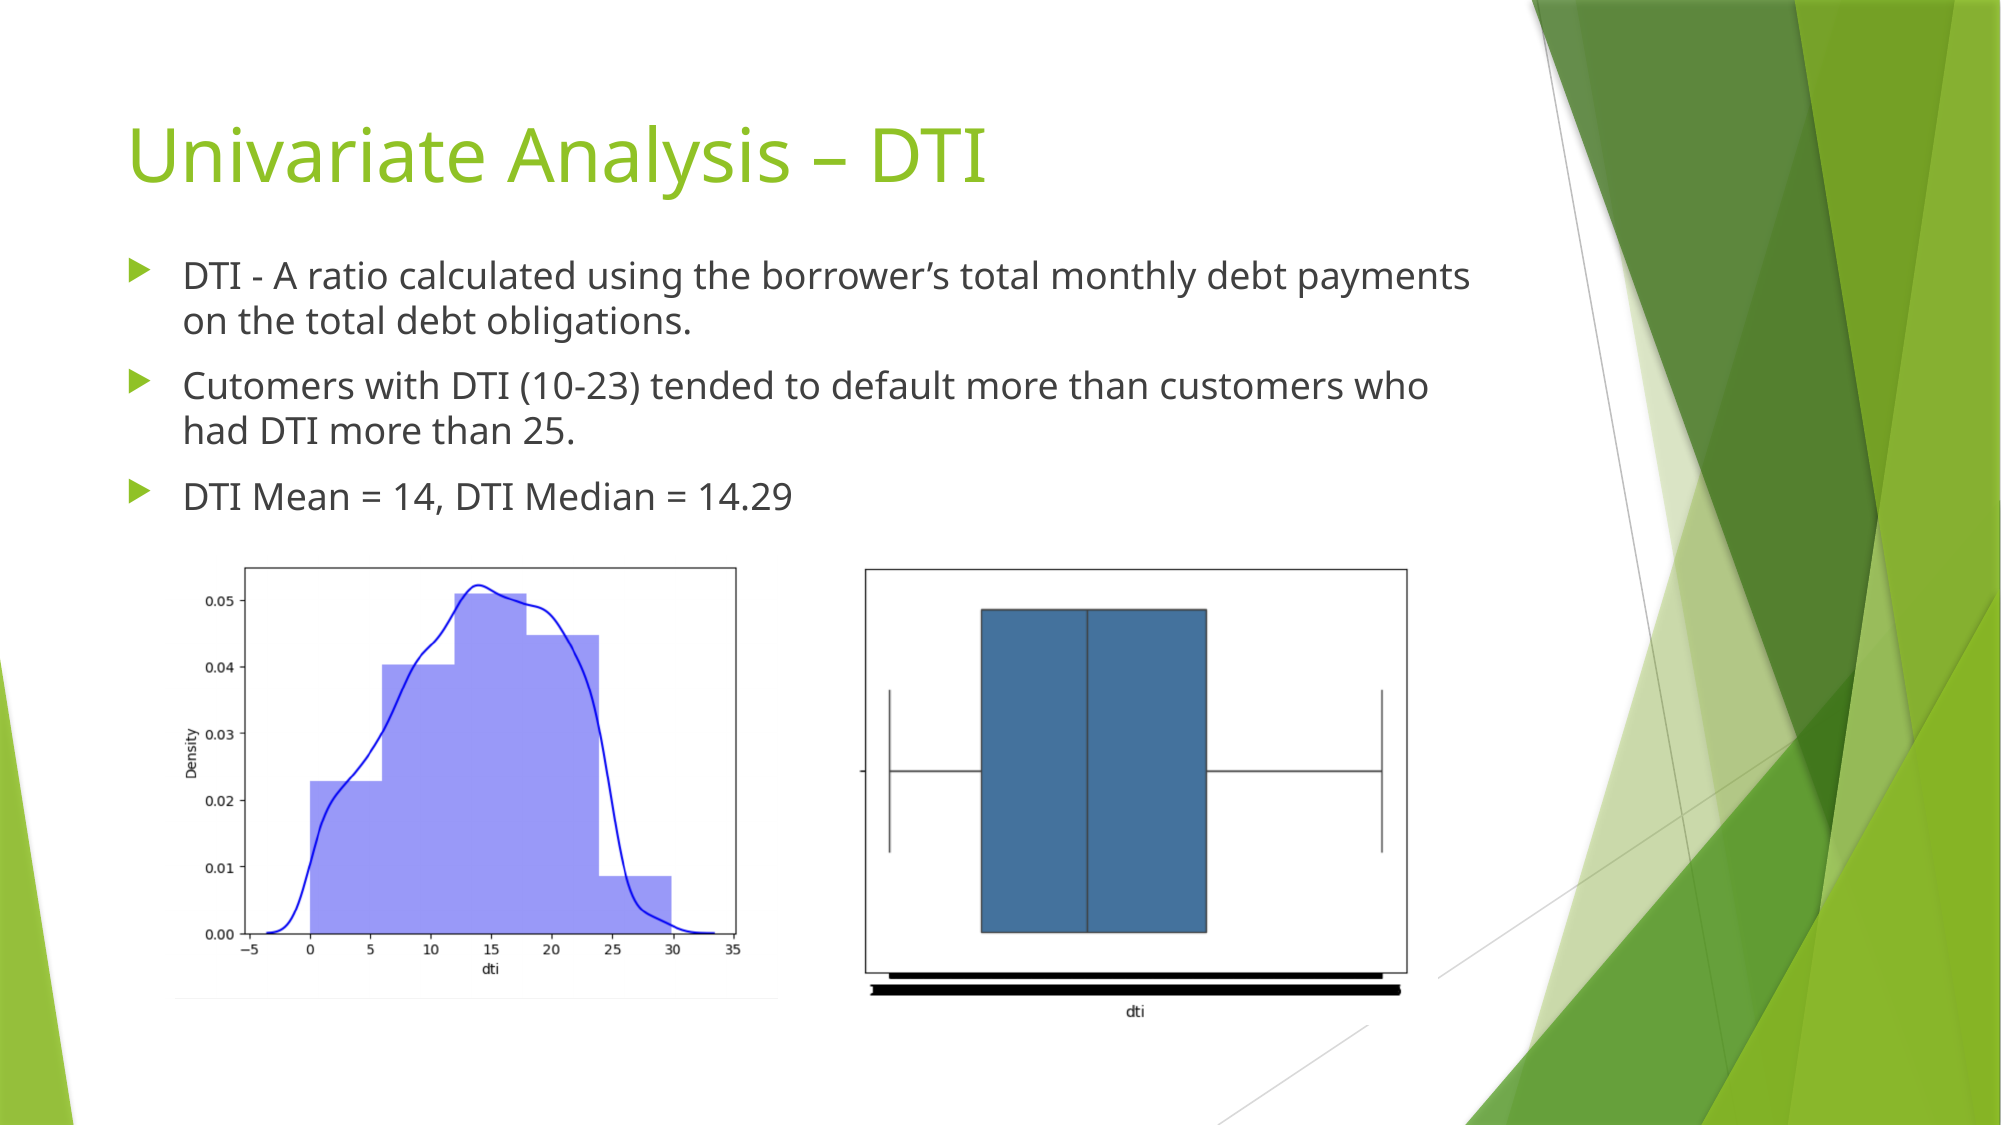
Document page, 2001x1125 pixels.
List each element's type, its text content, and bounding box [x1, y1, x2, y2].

title Univariate Analysis – DTI [111, 99, 1522, 244]
picture [831, 554, 1439, 1026]
list DTI - A ratio calculated using the borrower’s total monthly debt payments on the total debt obligations. Cutomers with DTI (10-23) tended to default more than customers who had DTI more than 25. DTI Mean = 14, DTI Median = 14.29 [111, 244, 1522, 959]
picture [164, 554, 778, 1000]
